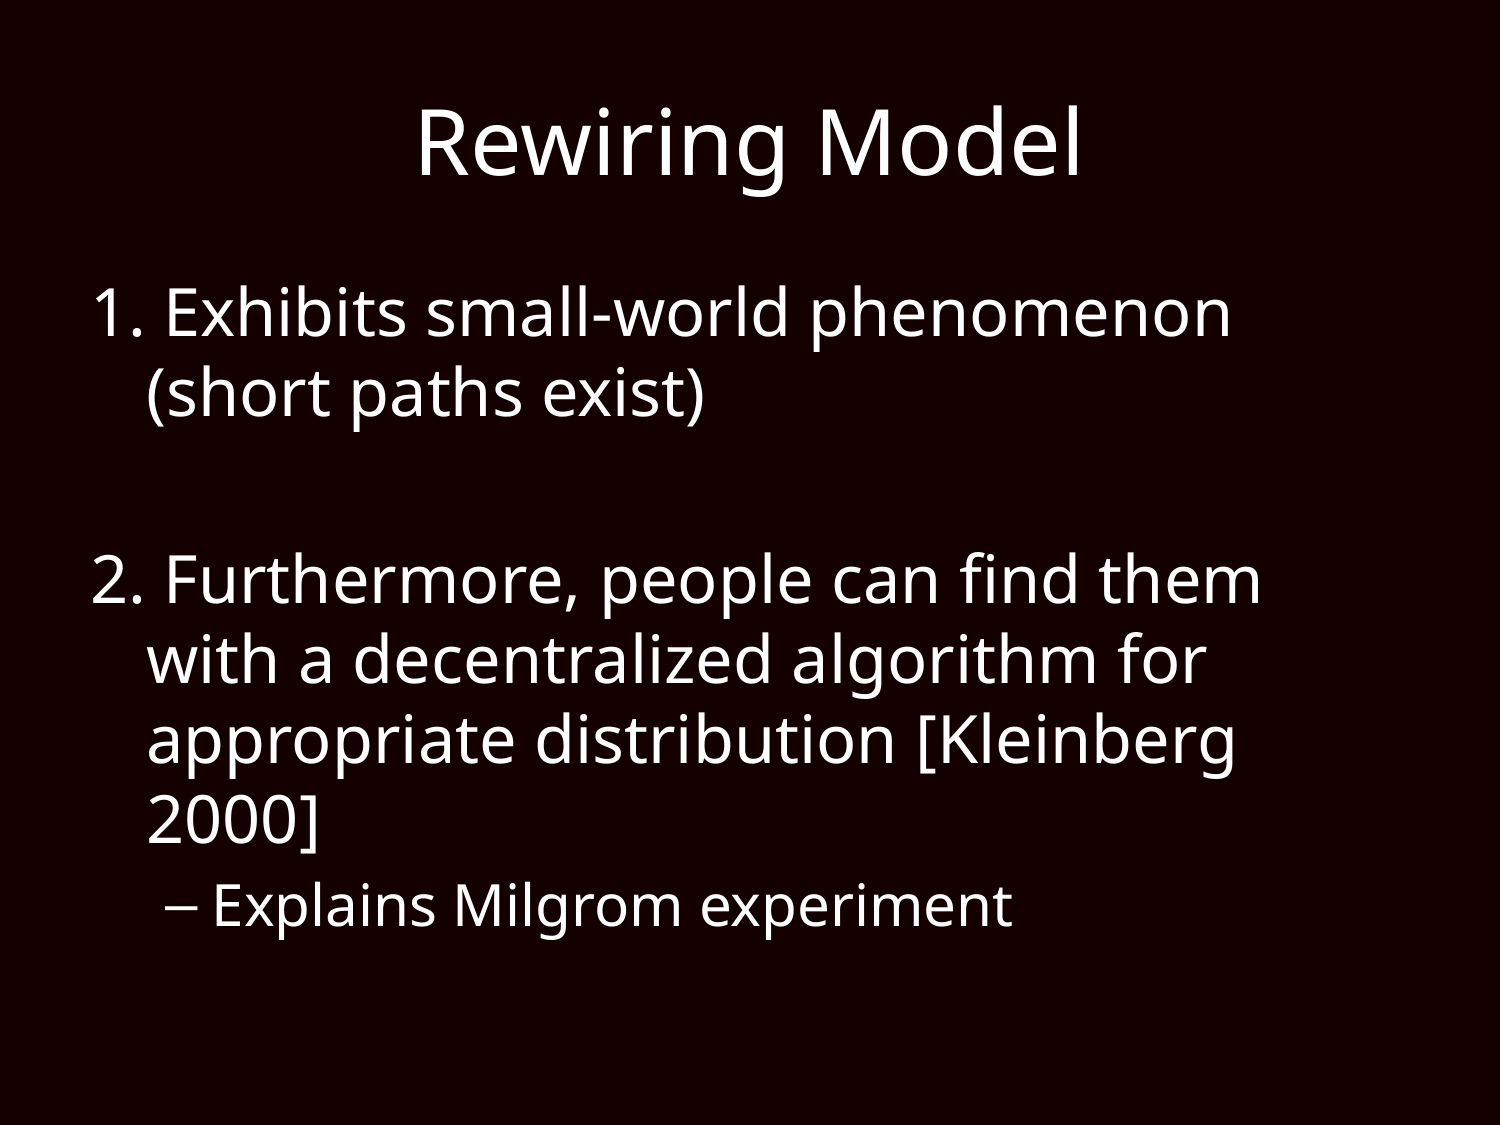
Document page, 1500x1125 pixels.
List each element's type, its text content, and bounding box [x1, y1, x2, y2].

title Rewiring Model [75, 45, 1425, 233]
list 1. Exhibits small-world phenomenon (short paths exist) 2. Furthermore, people can find them with a decentralized algorithm for appropriate distribution [Kleinberg 2000] Explains Milgrom experiment [75, 262, 1425, 1005]
